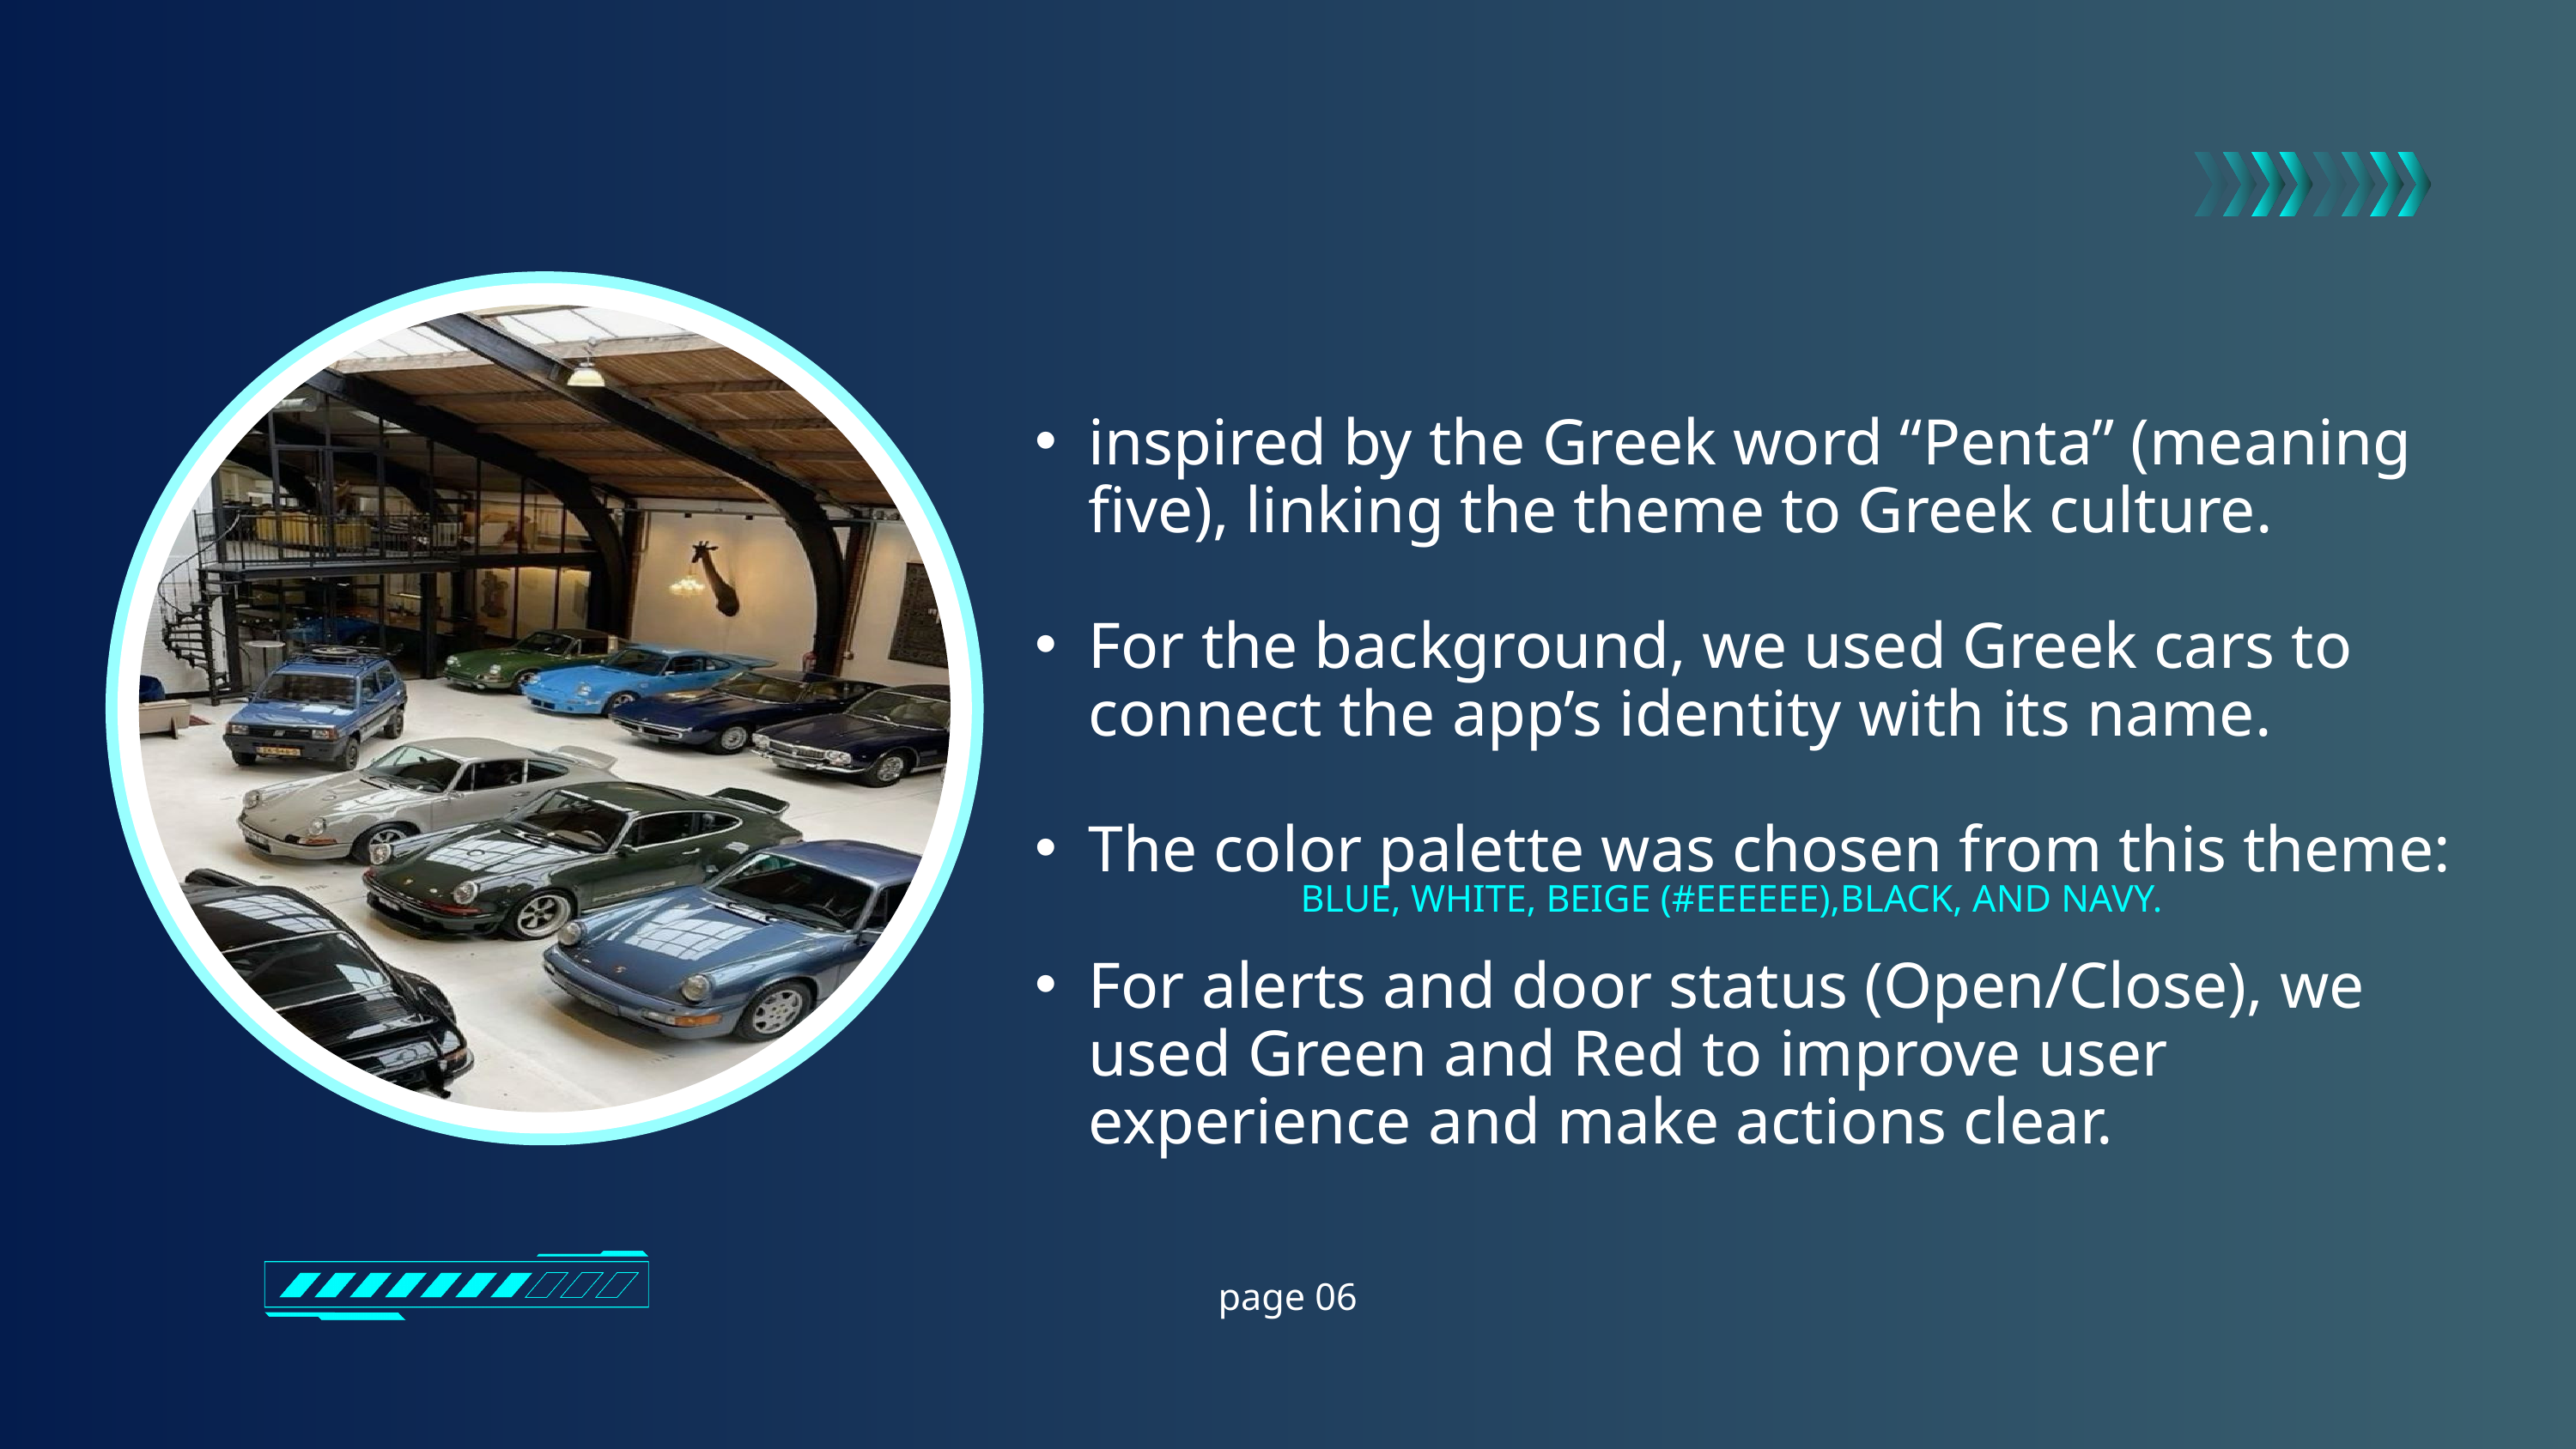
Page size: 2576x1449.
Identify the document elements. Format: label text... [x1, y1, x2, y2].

text_box [2194, 152, 2313, 216]
text_box [264, 1251, 649, 1320]
text_box BLUE, WHITE, BEIGE (#EEEEEE),BLACK, AND NAVY. [1032, 879, 2432, 920]
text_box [106, 270, 982, 1146]
text_box [2313, 152, 2432, 216]
text_box inspired by the Greek word “Penta” (meaning five), linking the theme to Greek culture. For the background, we used Greek cars to connect the app’s identity with its name. The color palette was chosen from this theme: For alerts and door status (Open/Close), we used Green and Red to improve user experience and make actions clear. [981, 409, 2460, 1224]
text_box page 06 [1124, 1277, 1452, 1319]
